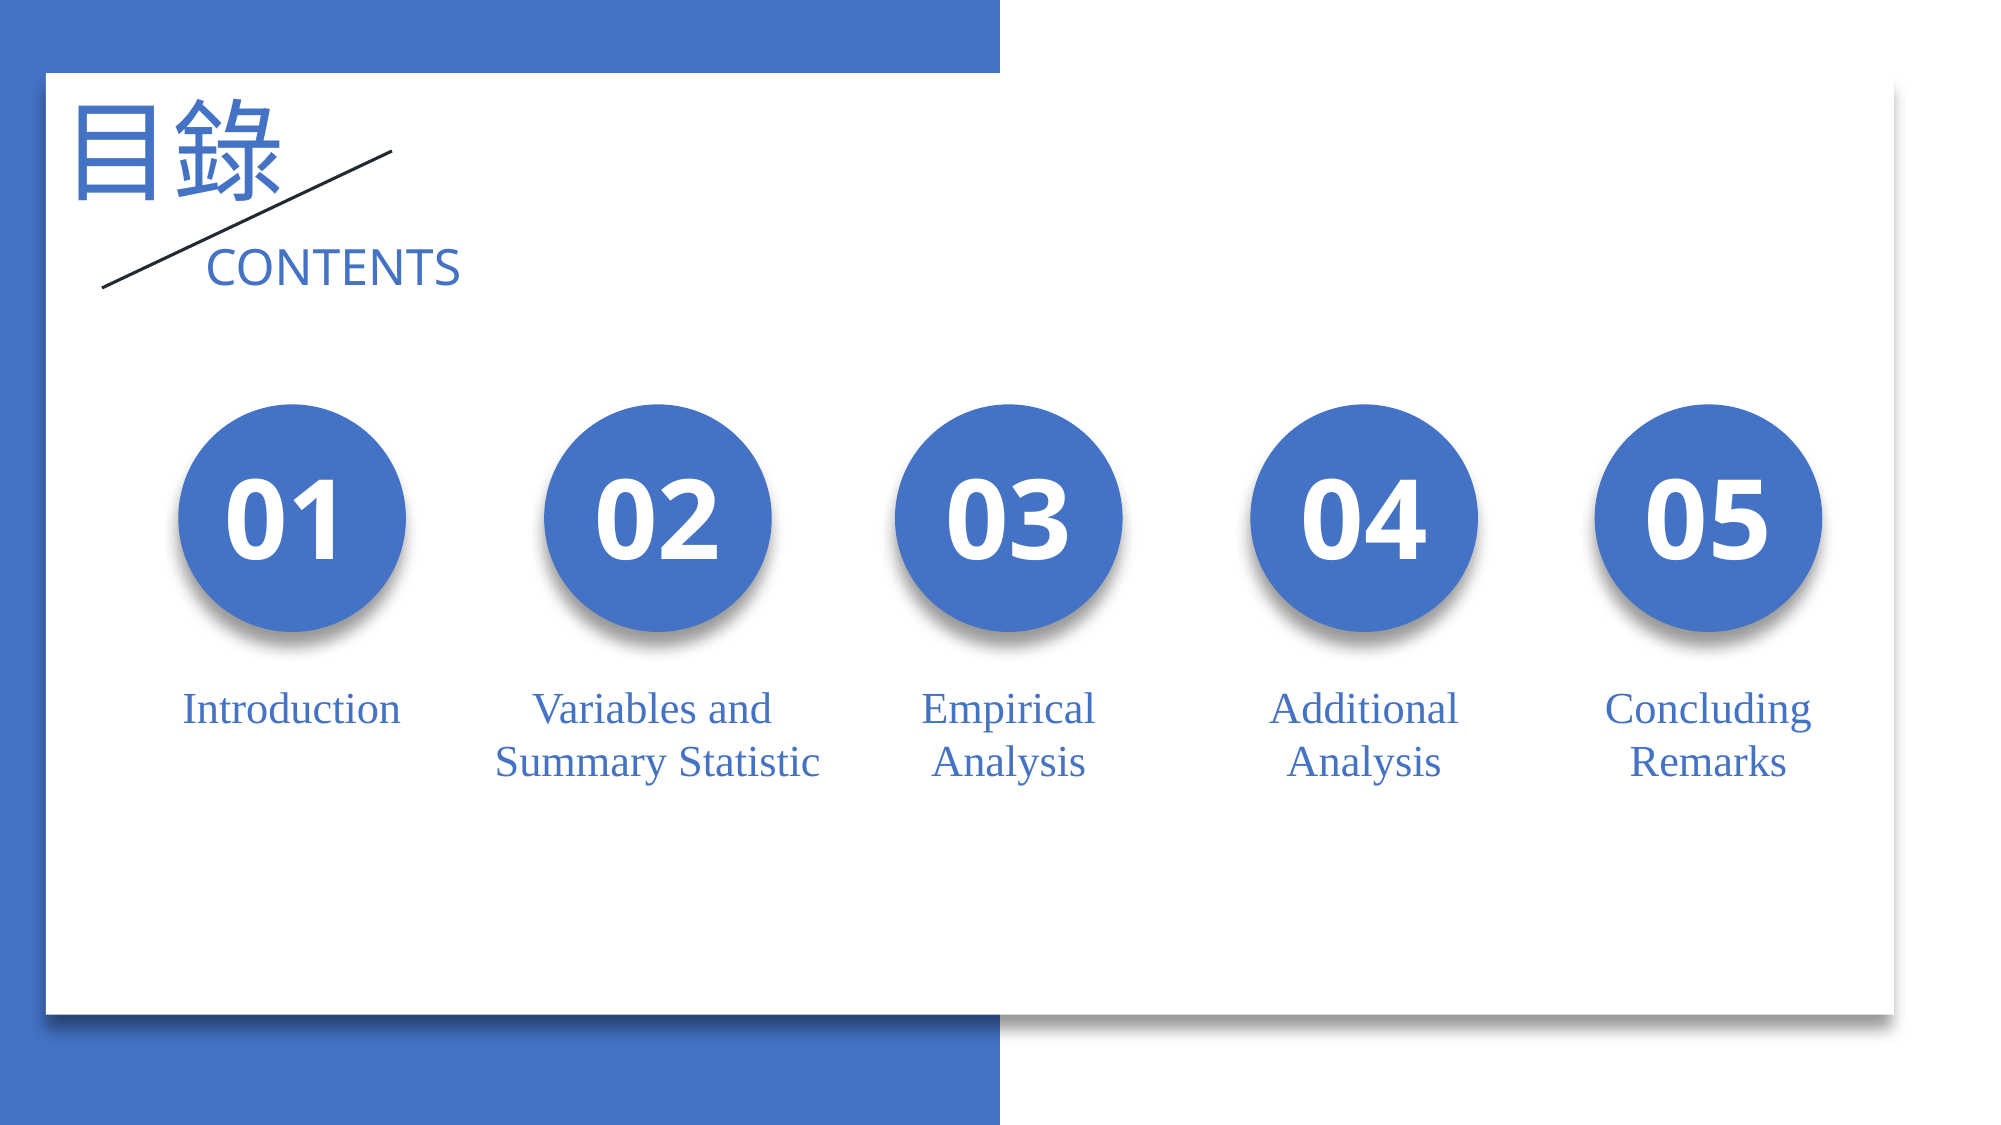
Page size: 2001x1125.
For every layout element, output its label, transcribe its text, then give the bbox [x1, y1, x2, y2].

text_box Concluding Remarks [1589, 671, 1828, 793]
text_box [177, 403, 407, 633]
text_box Variables and Summary Statistic [479, 671, 837, 793]
text_box 02 [579, 440, 737, 589]
text_box [893, 403, 1124, 633]
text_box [101, 150, 392, 288]
text_box 03 [930, 440, 1088, 590]
text_box Additional Analysis [1254, 671, 1475, 793]
text_box 01 [209, 440, 367, 589]
text_box [1249, 403, 1480, 633]
text_box [543, 403, 773, 633]
text_box 04 [1285, 440, 1443, 589]
text_box 目錄 [47, 73, 300, 222]
text_box Empirical Analysis [906, 671, 1112, 793]
text_box CONTENTS [190, 228, 477, 304]
text_box 05 [1630, 440, 1788, 589]
text_box [1593, 403, 1824, 633]
text_box [45, 72, 1895, 1016]
text_box Introduction [167, 671, 417, 740]
